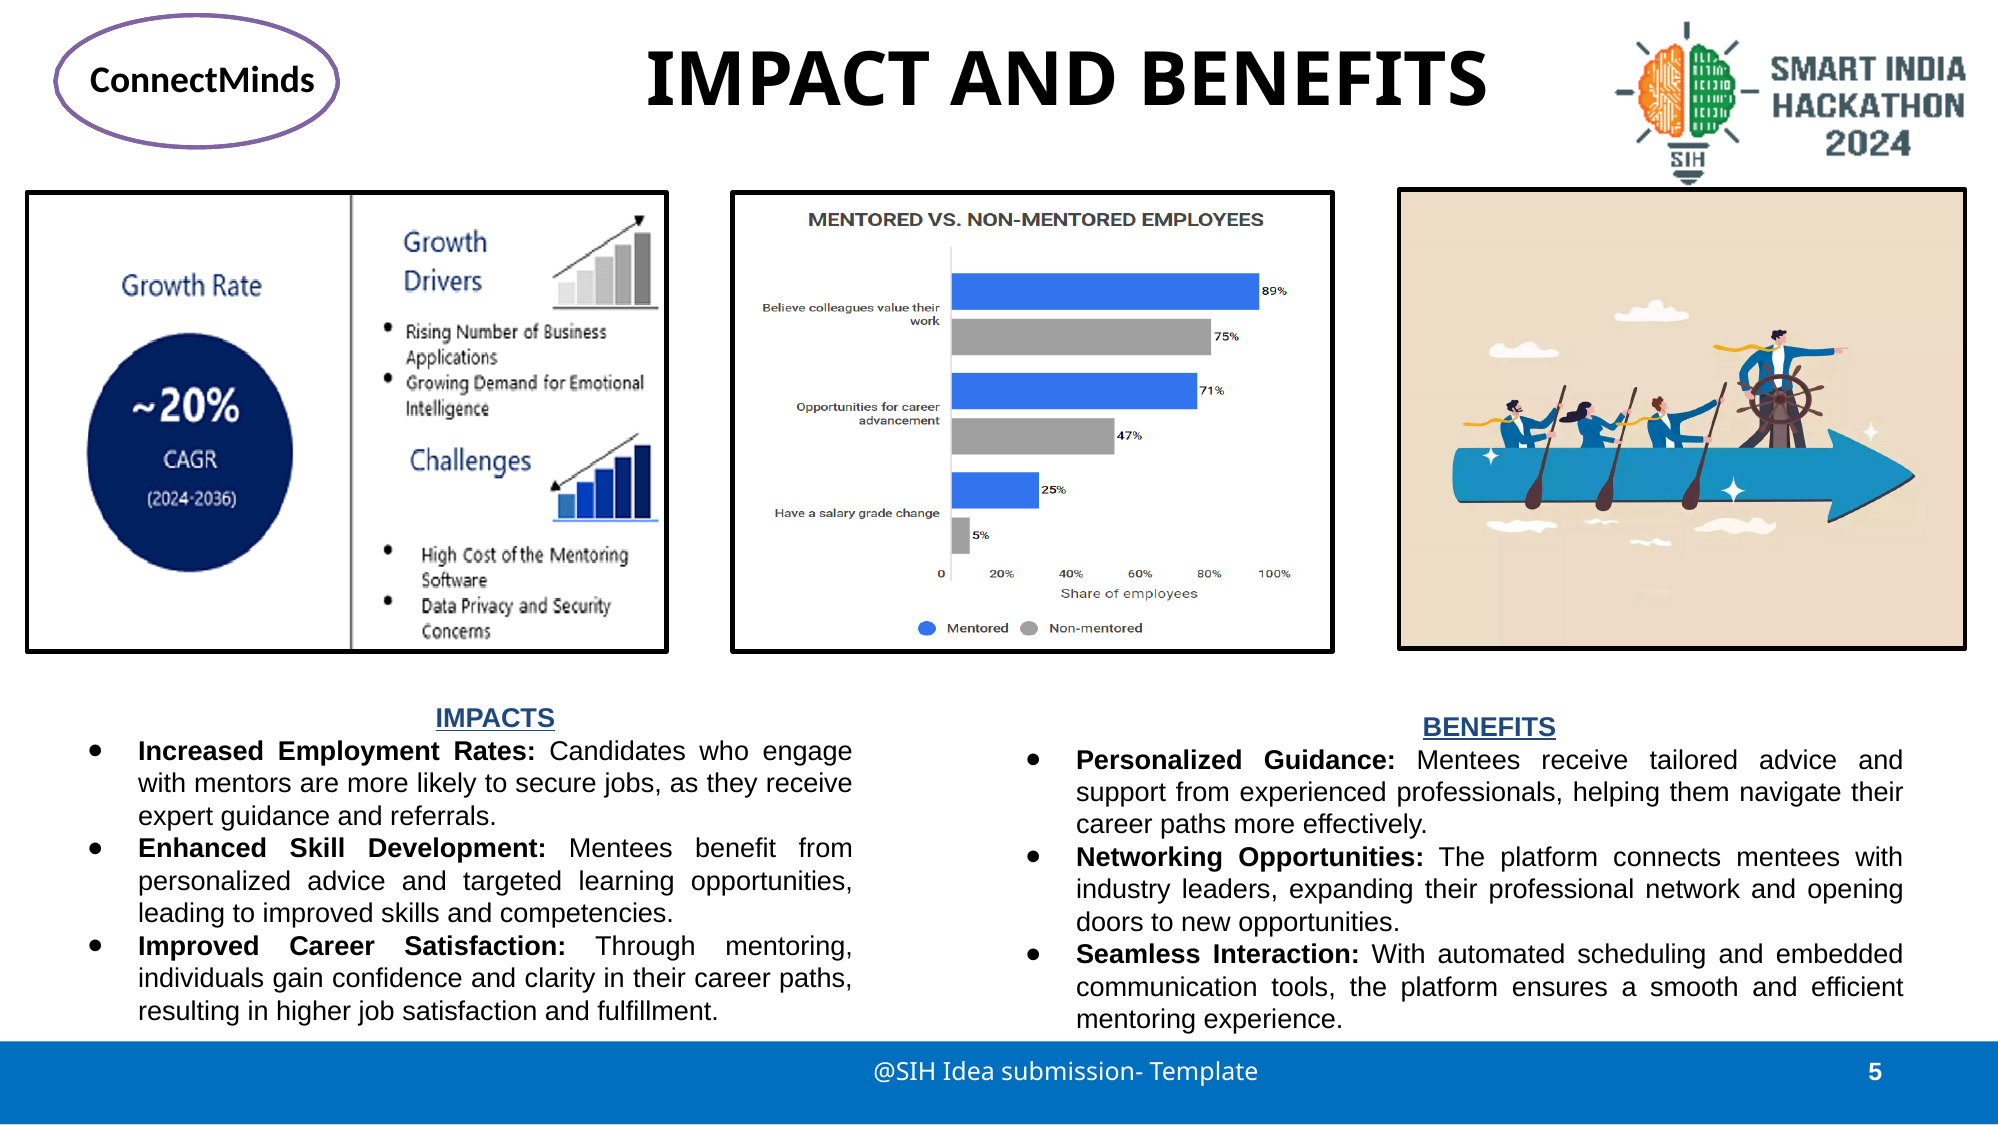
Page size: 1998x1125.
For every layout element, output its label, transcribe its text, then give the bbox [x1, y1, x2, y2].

text_box [68, 15, 325, 53]
text_box BENEFITS Personalized Guidance: Mentees receive tailored advice and support from experienced professionals, helping them navigate their career paths more effectively. Networking Opportunities: The platform connects mentees with industry leaders, expanding their professional network and opening doors to new opportunities. Seamless Interaction: With automated scheduling and embedded communication tools, the platform ensures a smooth and efficient mentoring experience. [985, 694, 1918, 1018]
text_box [62, 101, 332, 148]
slide_number ‹#› [1862, 1048, 1890, 1125]
picture [734, 194, 1331, 650]
text_box IMPACTS Increased Employment Rates: Candidates who engage with mentors are more likely to secure jobs, as they receive expert guidance and referrals. Enhanced Skill Development: Mentees benefit from personalized advice and targeted learning opportunities, leading to improved skills and competencies. Improved Career Satisfaction: Through mentoring, individuals gain confidence and clarity in their career paths, resulting in higher job satisfaction and fulfillment. [48, 685, 868, 1027]
title IMPACT AND BENEFITS [332, 13, 1604, 219]
picture [1401, 13, 1975, 647]
footer @SIH Idea submission- Template [871, 1048, 1271, 1125]
picture [29, 194, 665, 650]
text_box ConnectMinds [55, 53, 338, 101]
